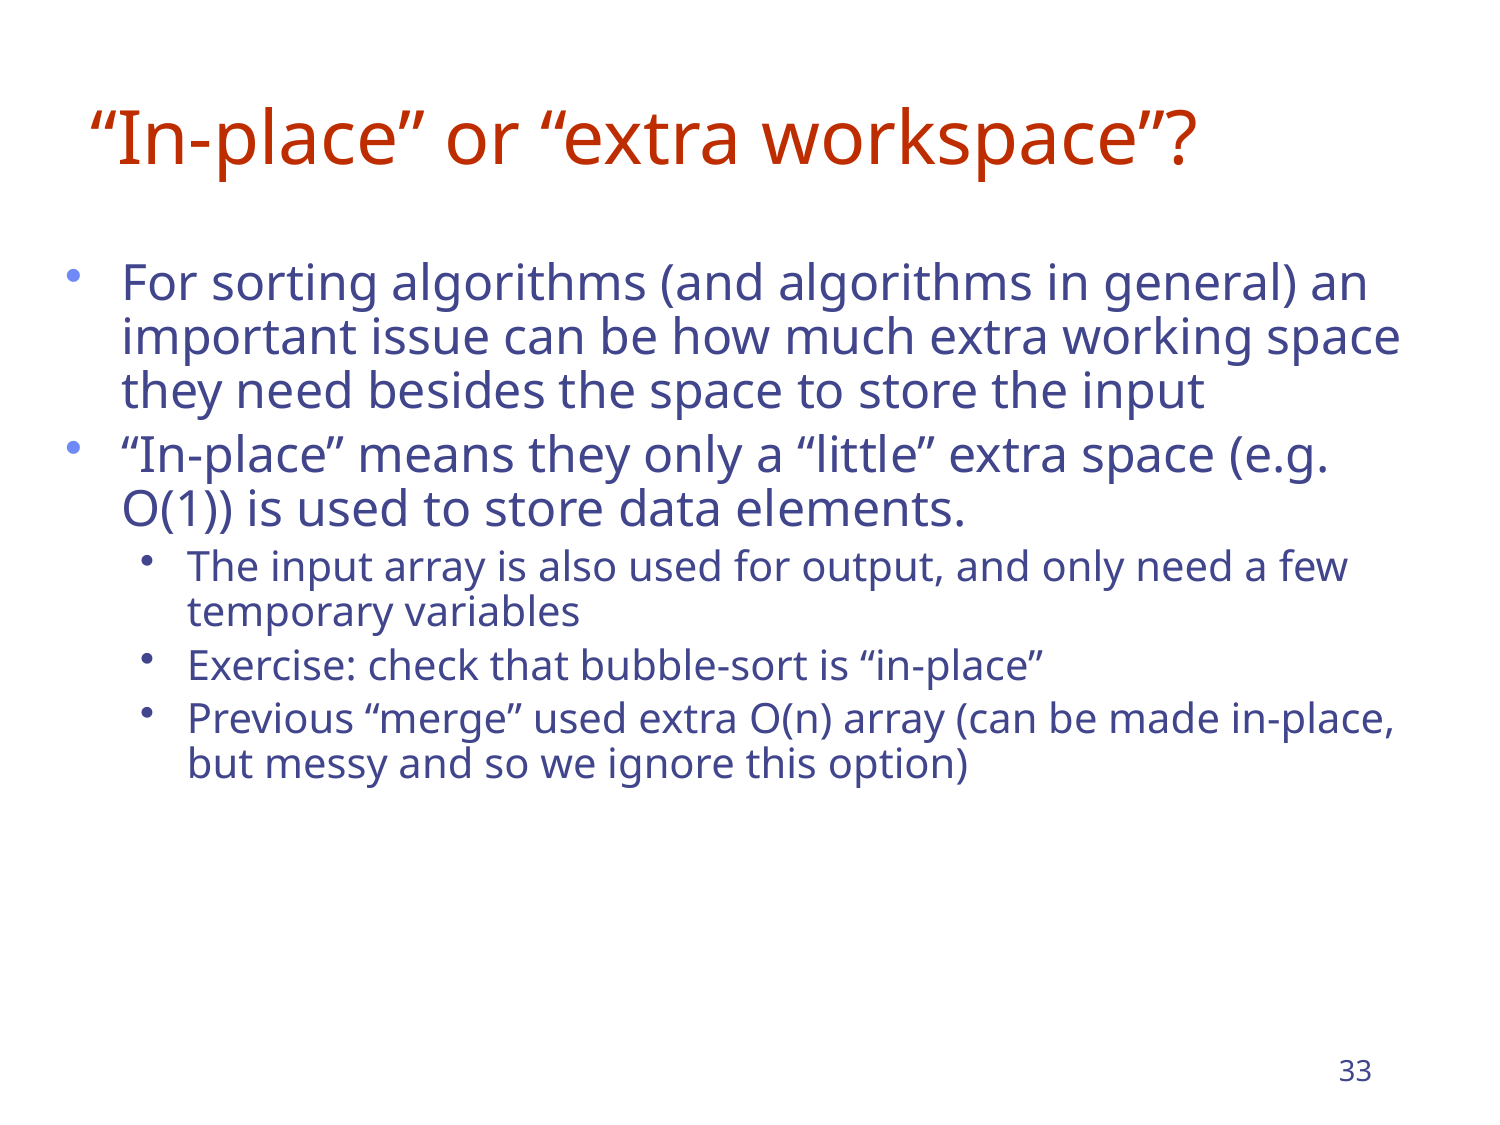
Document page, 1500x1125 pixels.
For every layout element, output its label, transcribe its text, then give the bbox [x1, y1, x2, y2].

title “In-place” or “extra workspace”? [74, 49, 1376, 188]
slide_number 33 [1074, 1024, 1388, 1101]
list For sorting algorithms (and algorithms in general) an important issue can be how much extra working space they need besides the space to store the input “In-place” means they only a “little” extra space (e.g. O(1)) is used to store data elements. The input array is also used for output, and only need a few temporary variables Exercise: check that bubble-sort is “in-place” Previous “merge” used extra O(n) array (can be made in-place, but messy and so we ignore this option) [49, 249, 1451, 988]
